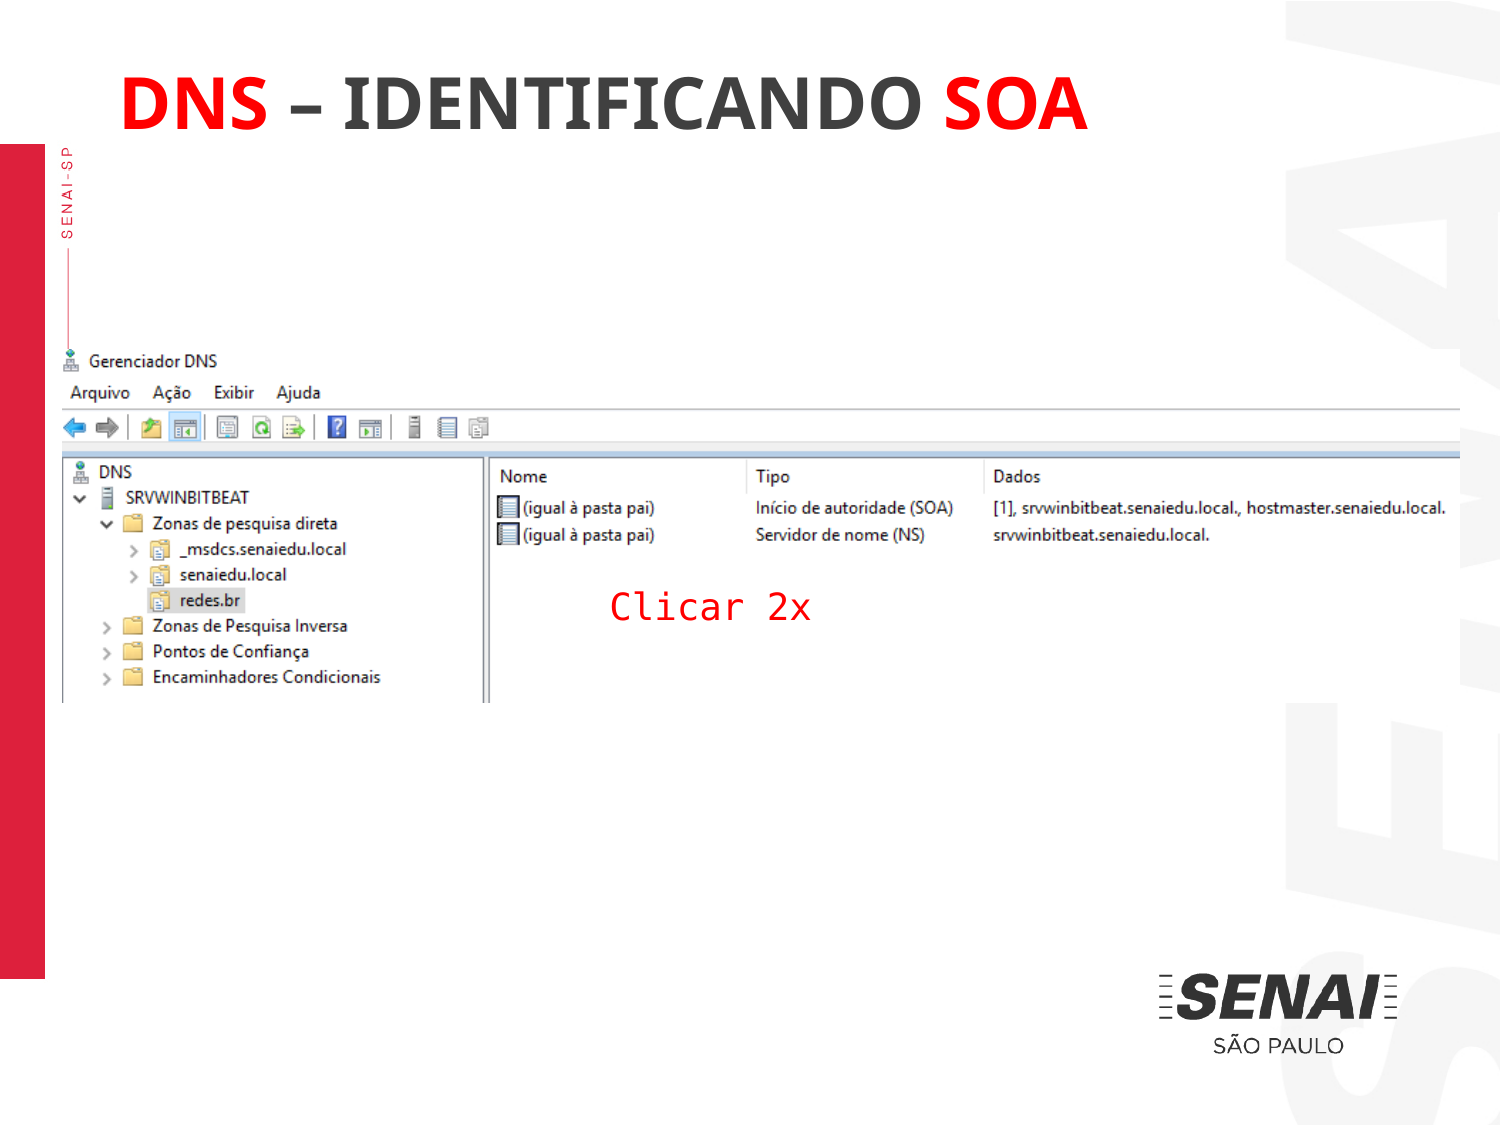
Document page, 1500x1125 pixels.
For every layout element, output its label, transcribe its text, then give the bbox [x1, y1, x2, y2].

list DNS – IDENTIFICANDO SOA [103, 59, 1286, 153]
picture [0, 0, 1500, 1125]
